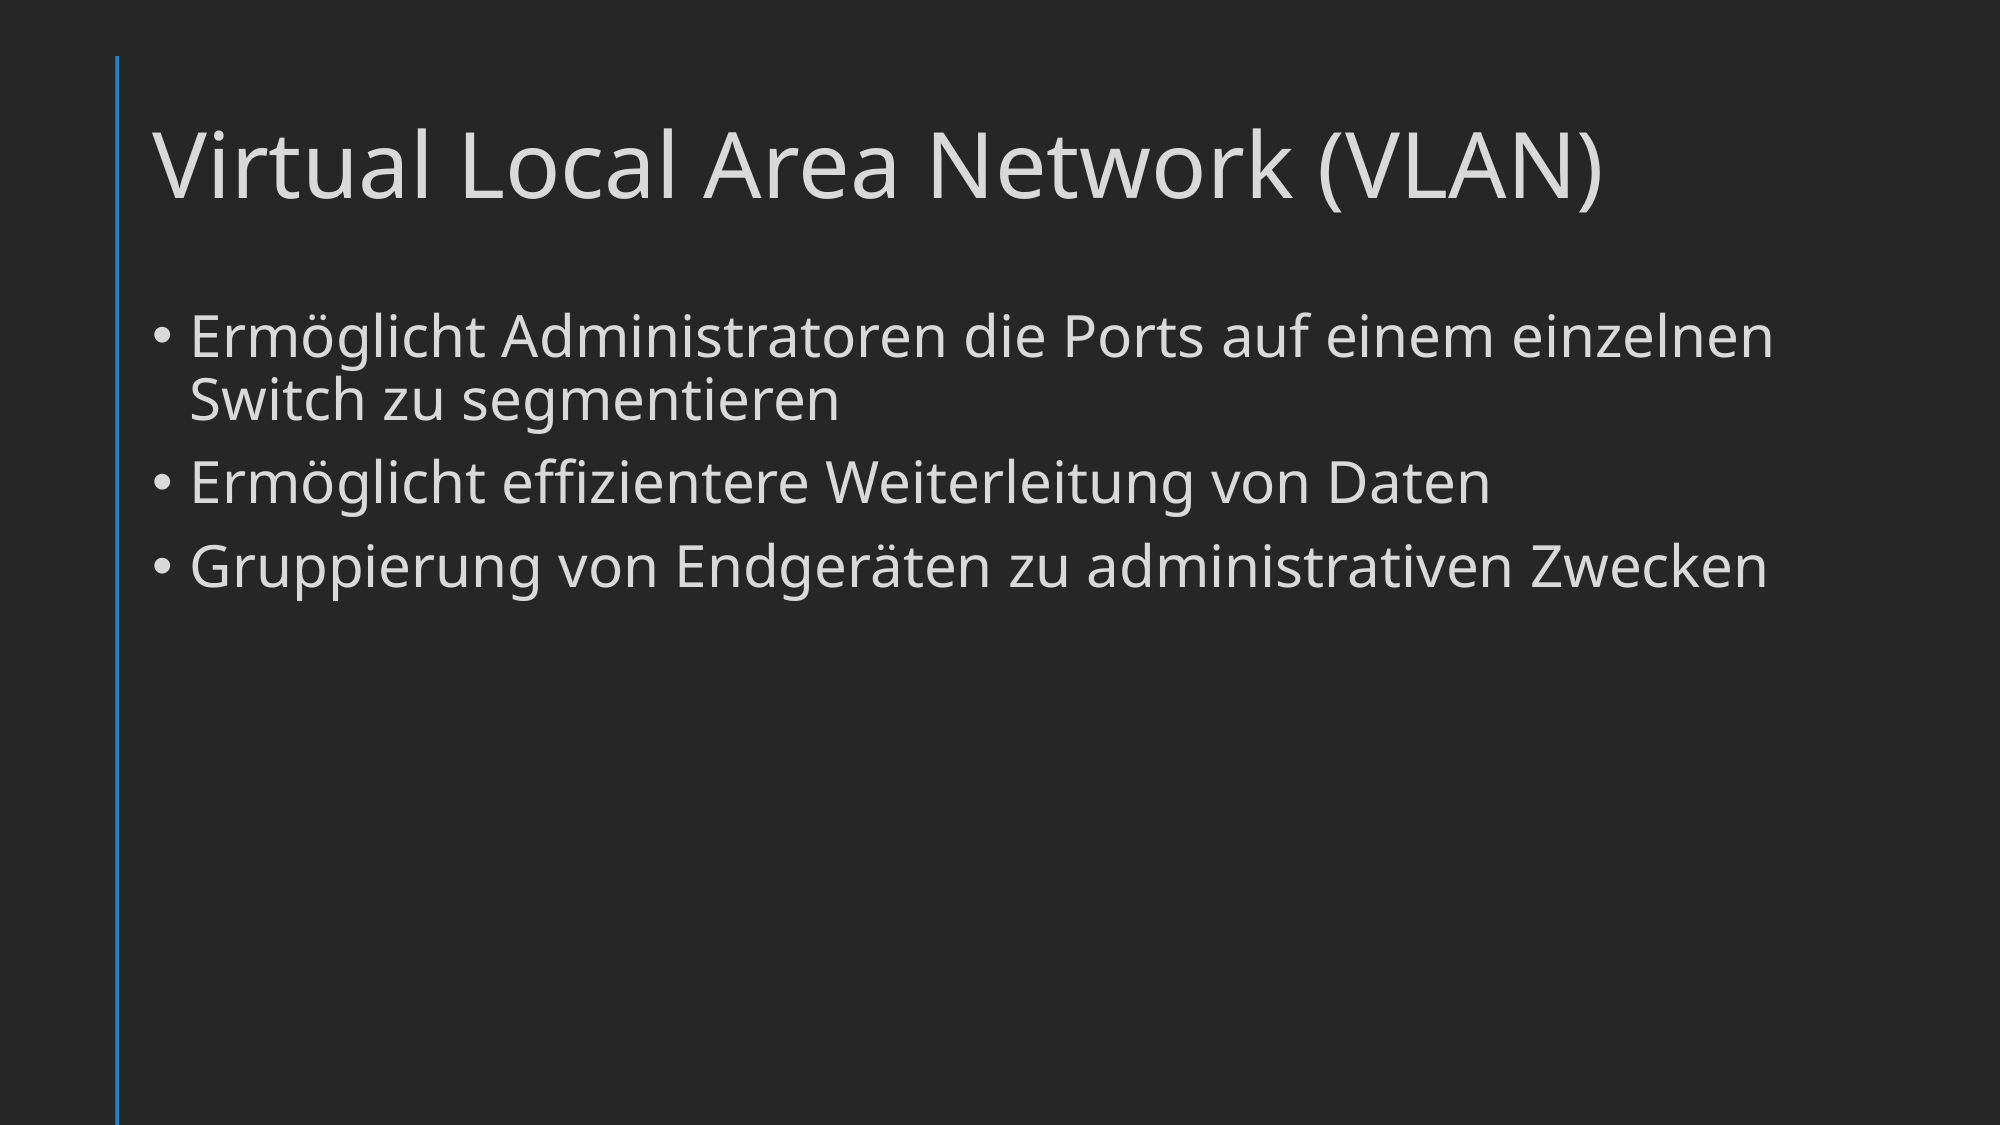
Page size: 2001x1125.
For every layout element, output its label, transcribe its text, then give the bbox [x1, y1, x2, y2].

title Virtual Local Area Network (VLAN) [137, 59, 1863, 278]
list Ermöglicht Administratoren die Ports auf einem einzelnen Switch zu segmentieren Ermöglicht effizientere Weiterleitung von Daten Gruppierung von Endgeräten zu administrativen Zwecken [137, 299, 1863, 1014]
